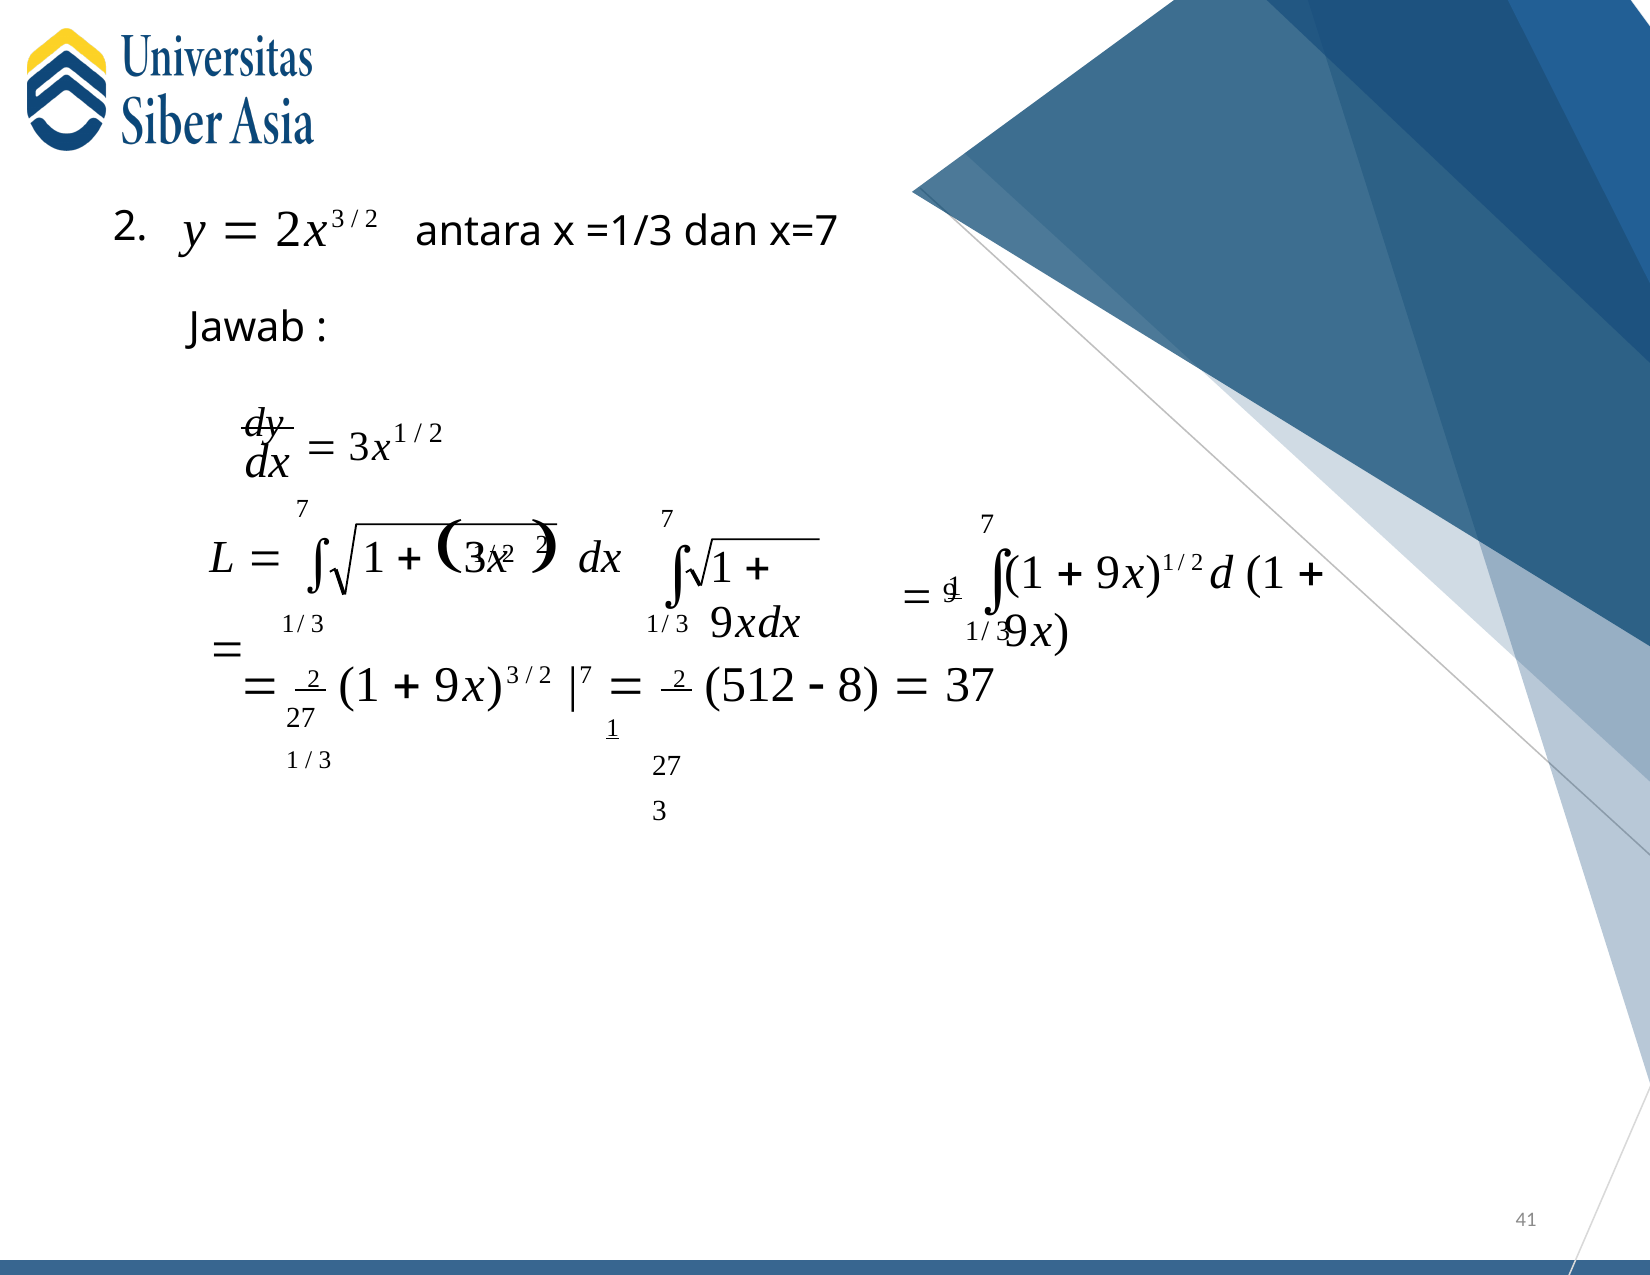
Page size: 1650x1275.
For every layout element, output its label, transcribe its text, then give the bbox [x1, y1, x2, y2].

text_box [328, 523, 559, 597]
text_box y  2x3 / 2 Jawab : dy  3x1 / 2 [176, 192, 446, 469]
slide_number 41 [1165, 843, 1537, 1275]
text_box 7 L   1  3x  dx  [201, 501, 644, 673]
text_box 1  9xdx [707, 535, 865, 647]
text_box 2. [110, 196, 151, 249]
text_box 7 [977, 502, 997, 531]
text_box dx [242, 469, 292, 488]
text_box  1 [894, 521, 964, 618]
text_box antara x =1/3 dan x=7 [446, 201, 842, 254]
text_box (1  9x)1/ 2 d (1  9x) [997, 538, 1372, 656]
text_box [684, 538, 821, 588]
picture [27, 28, 314, 151]
text_box  2 (1  9x)3 / 2 |7 27 1 / 3 [232, 661, 606, 779]
text_box  2 (512  8)  37 1 27 3 [598, 661, 1009, 827]
text_box 1/ 3 [644, 603, 690, 638]
text_box 7  [655, 501, 679, 603]
text_box  [975, 531, 1000, 621]
text_box 1/ 3 [962, 610, 997, 647]
